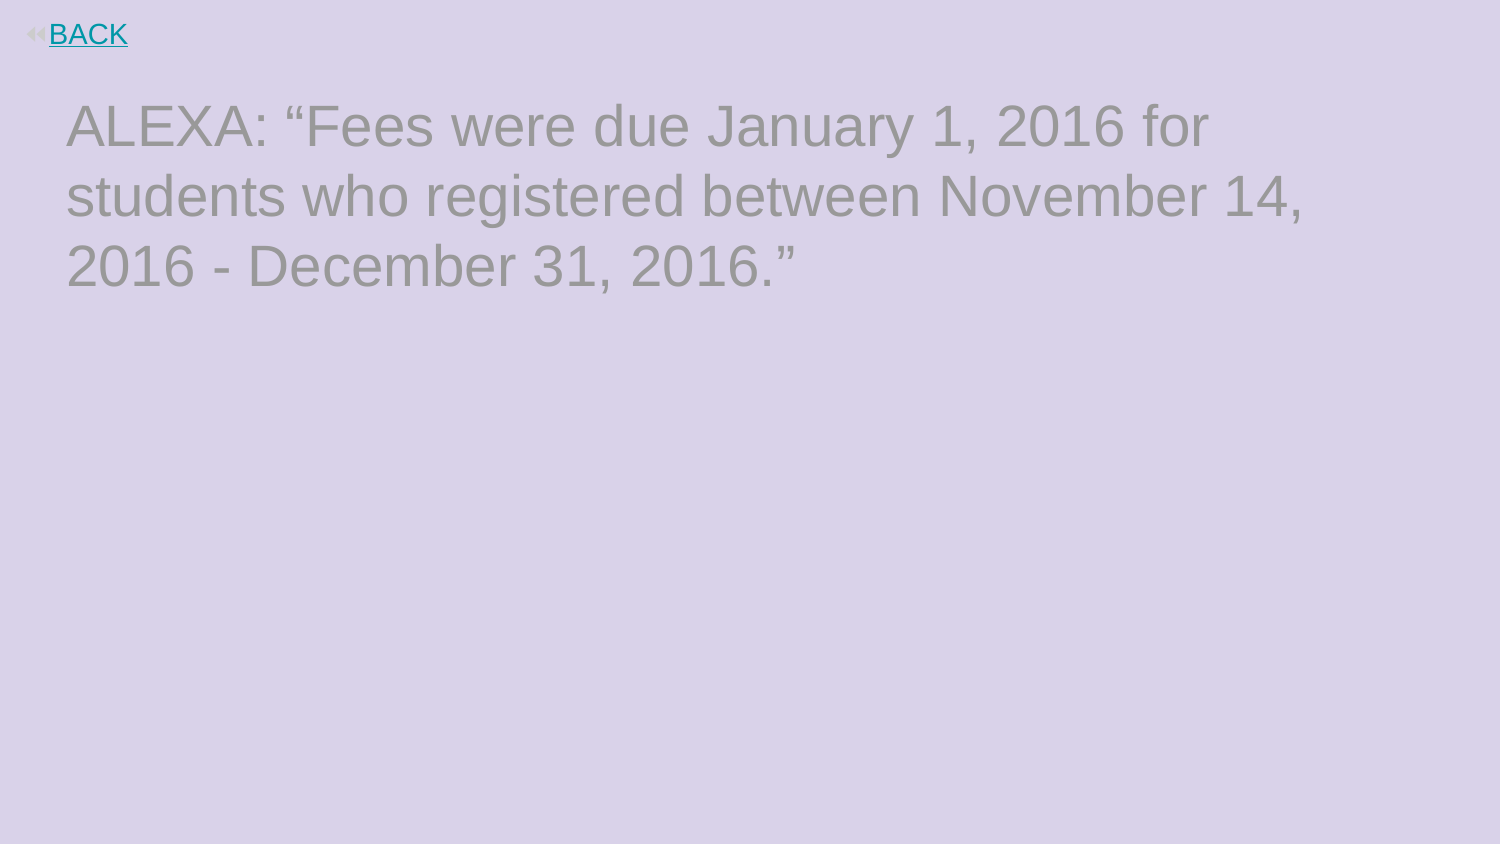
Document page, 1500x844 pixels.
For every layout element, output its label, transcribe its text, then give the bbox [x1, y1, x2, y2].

title ALEXA: “Fees were due January 1, 2016 for students who registered between November 14, 2016 - December 31, 2016.” [51, 72, 1449, 364]
text_box ⏪BACK [0, 0, 151, 55]
